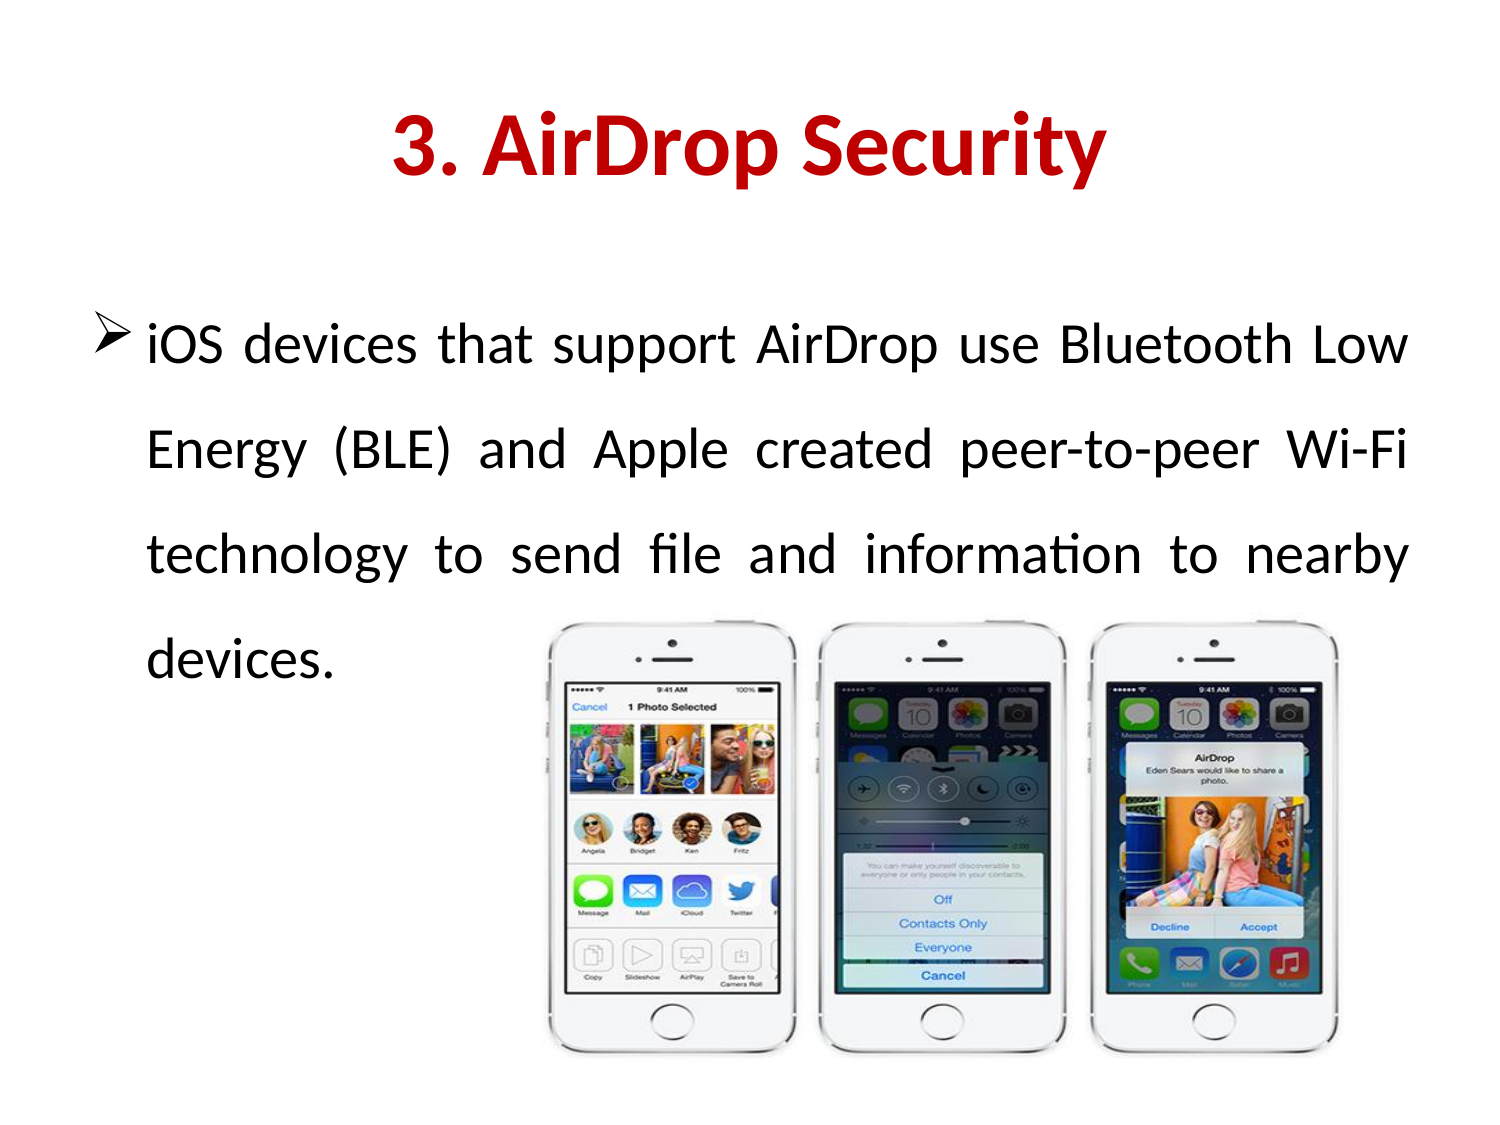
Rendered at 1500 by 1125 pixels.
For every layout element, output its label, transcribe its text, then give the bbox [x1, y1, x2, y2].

title 3. AirDrop Security [75, 45, 1425, 233]
picture [487, 612, 1401, 1063]
list iOS devices that support AirDrop use Bluetooth Low Energy (BLE) and Apple created peer-to-peer Wi-Fi technology to send file and information to nearby devices. [75, 262, 1425, 1005]
